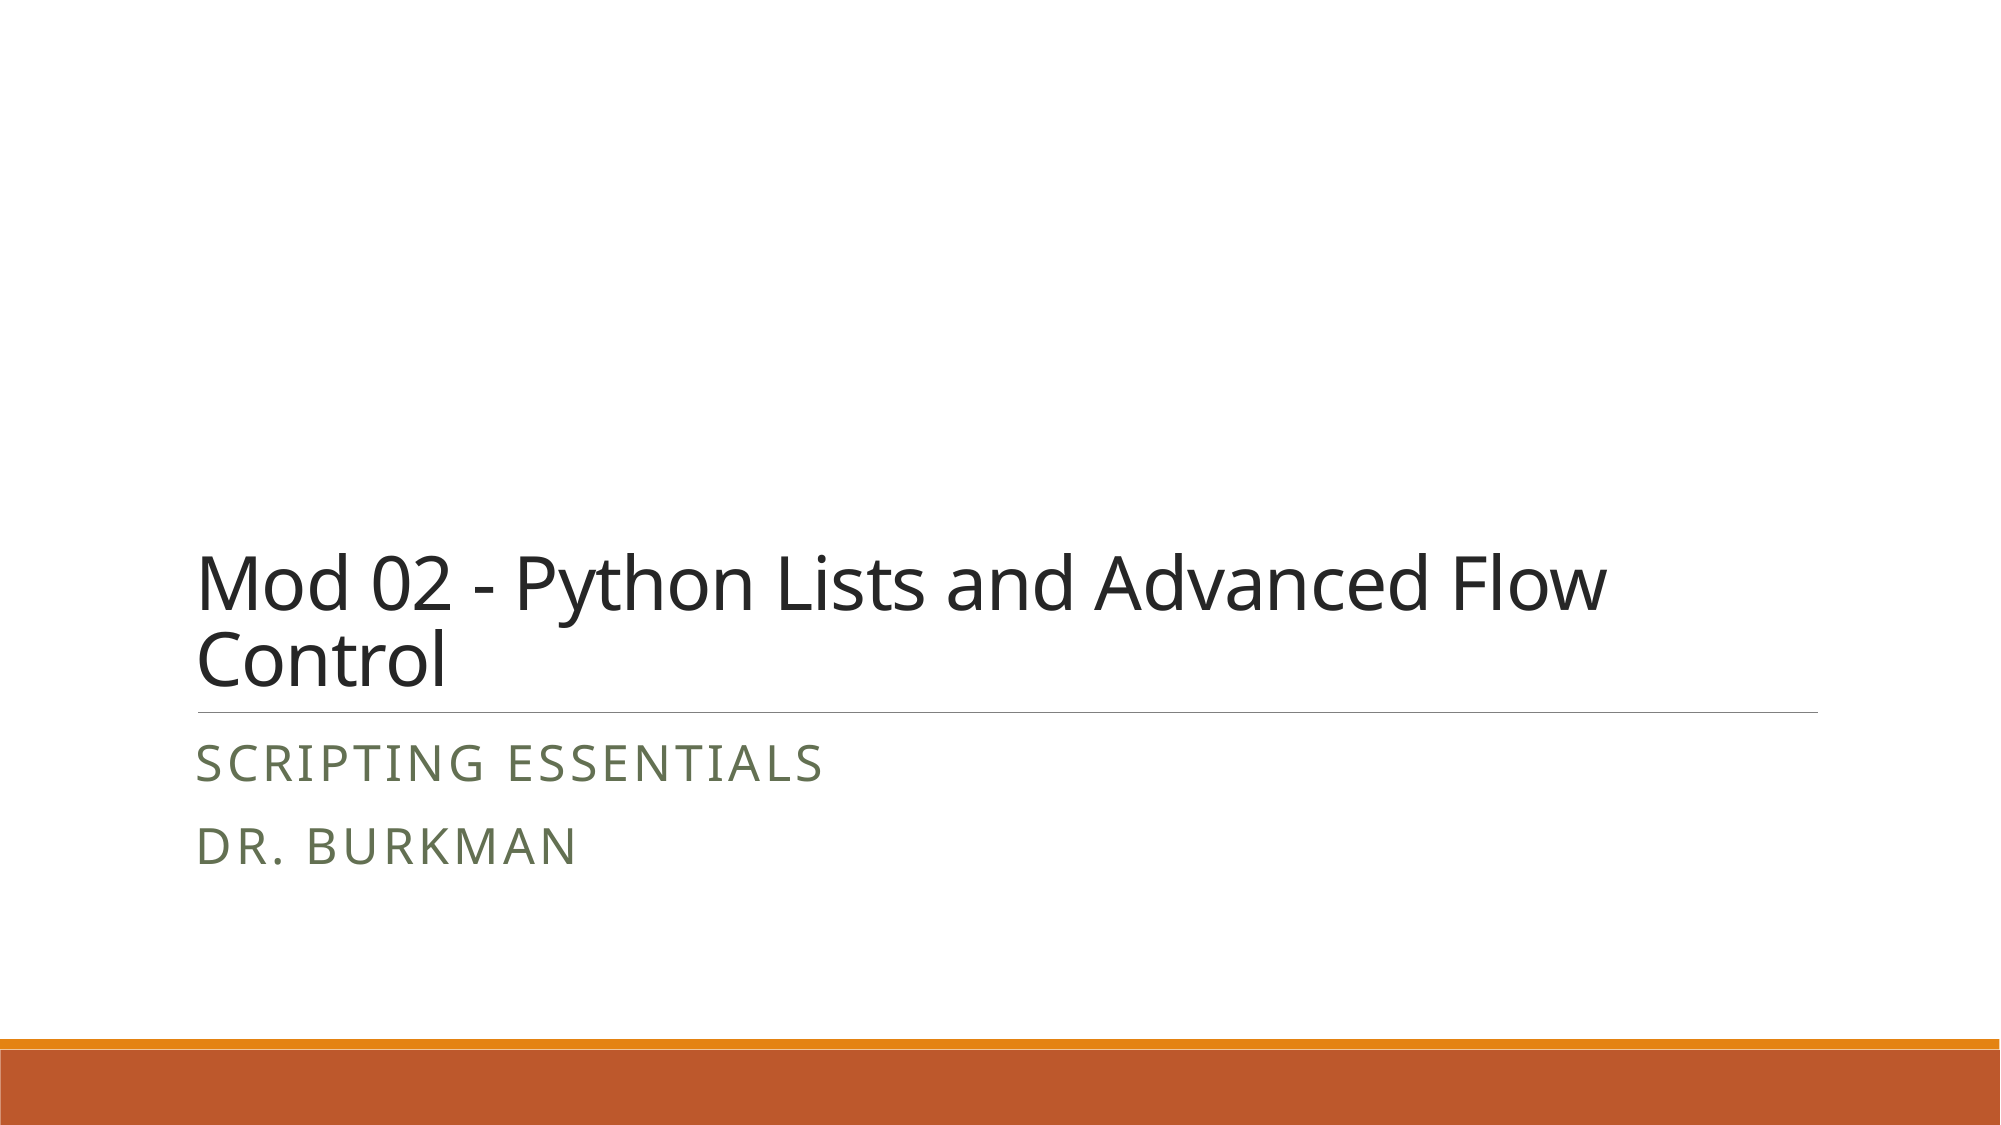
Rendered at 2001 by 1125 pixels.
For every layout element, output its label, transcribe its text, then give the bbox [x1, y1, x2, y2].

subtitle Scripting Essentials Dr. Burkman [180, 730, 1831, 919]
title Mod 02 - Python Lists and Advanced Flow Control [180, 124, 1830, 710]
